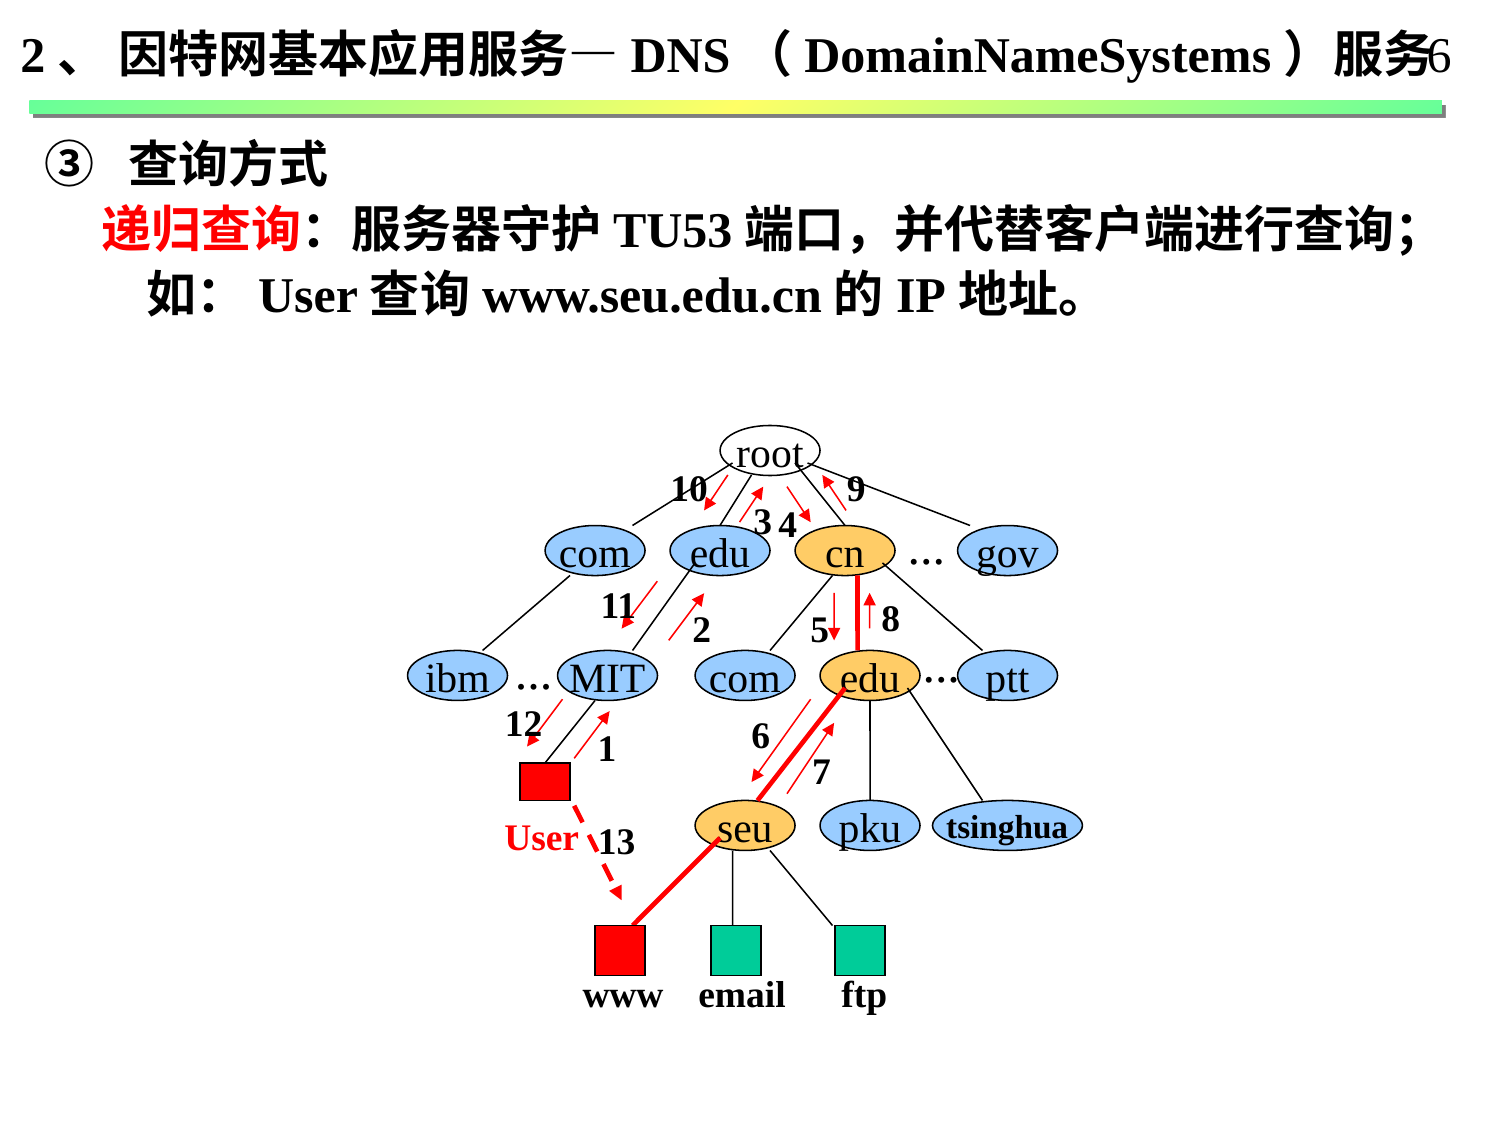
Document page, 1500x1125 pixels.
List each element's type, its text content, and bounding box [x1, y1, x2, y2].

text_box [29, 100, 1442, 114]
text_box pku [820, 800, 921, 851]
text_box edu [670, 525, 766, 576]
text_box ptt [976, 650, 1058, 701]
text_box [584, 573, 658, 635]
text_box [489, 691, 563, 752]
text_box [822, 455, 882, 517]
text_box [786, 722, 847, 800]
text_box gov [960, 525, 1058, 576]
text_box email [683, 962, 802, 1023]
text_box ... [499, 632, 568, 707]
text_box 6 [1411, 15, 1467, 90]
text_box edu [820, 650, 907, 701]
text_box com [545, 525, 646, 575]
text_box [866, 585, 916, 647]
text_box ③ 查询方式 递归查询：服务器守护TU53端口，并代替客户端进行查询； 如：User查询www.seu.edu.cn的IP地址。 [29, 125, 1480, 331]
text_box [736, 698, 811, 783]
text_box [711, 925, 762, 962]
text_box [595, 925, 646, 962]
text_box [573, 710, 632, 777]
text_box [795, 592, 845, 659]
text_box MIT [568, 650, 658, 701]
text_box com [695, 650, 796, 700]
text_box root [720, 425, 821, 476]
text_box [763, 486, 813, 554]
text_box [835, 925, 886, 962]
text_box www [567, 962, 679, 1023]
text_box User [489, 805, 572, 866]
text_box ftp [807, 962, 903, 1023]
text_box [520, 762, 571, 801]
text_box 2、 因特网基本应用服务—DNS（DomainNameSystems）服务 [5, 15, 1411, 90]
text_box ... [892, 507, 960, 582]
text_box seu [695, 800, 796, 851]
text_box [668, 592, 727, 659]
text_box ... [907, 625, 976, 701]
text_box ibm [407, 650, 499, 701]
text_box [655, 455, 729, 517]
text_box tsinghua [932, 800, 1083, 851]
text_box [738, 486, 761, 552]
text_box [573, 805, 651, 901]
text_box cn [799, 525, 892, 576]
